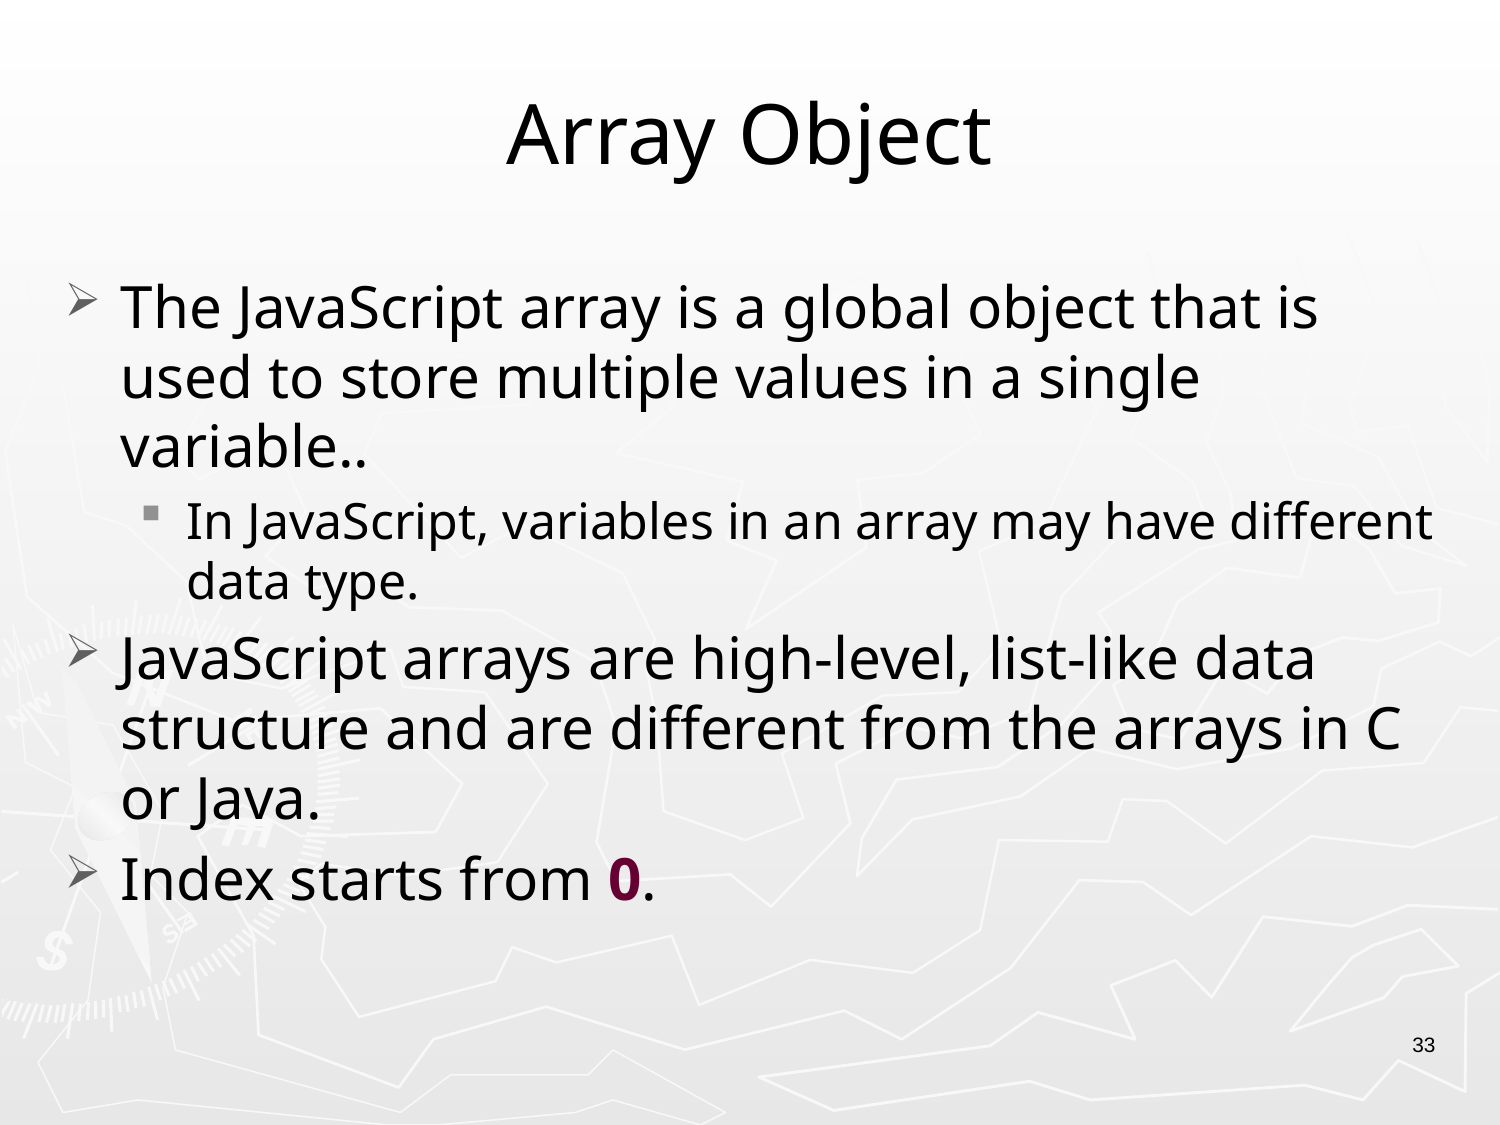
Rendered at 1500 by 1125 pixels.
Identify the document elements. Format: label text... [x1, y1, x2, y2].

list The JavaScript array is a global object that is used to store multiple values in a single variable.. In JavaScript, variables in an array may have different data type. JavaScript arrays are high-level, list-like data structure and are different from the arrays in C or Java. Index starts from 0. [49, 262, 1451, 1001]
slide_number 33 [1074, 1024, 1451, 1103]
title Array Object [49, 37, 1451, 225]
